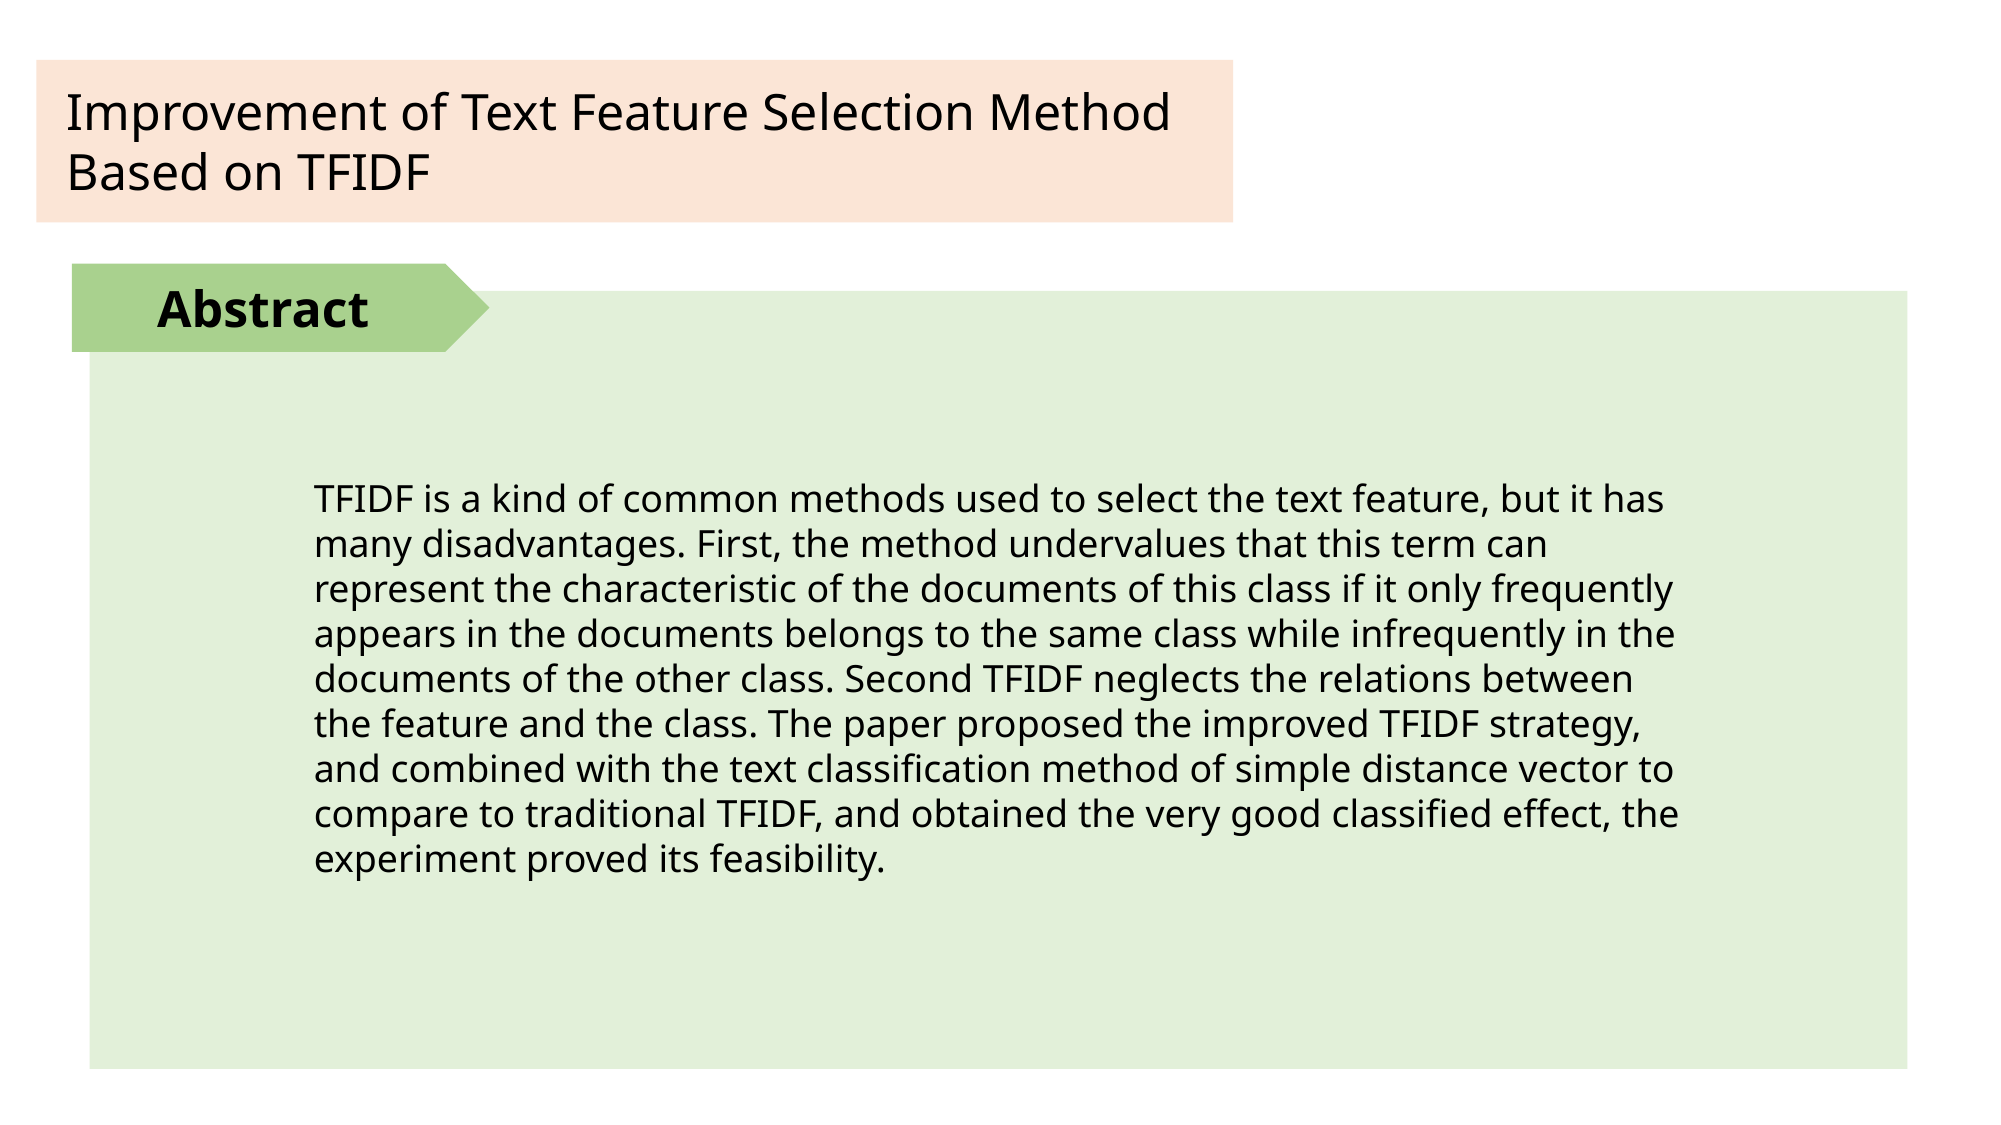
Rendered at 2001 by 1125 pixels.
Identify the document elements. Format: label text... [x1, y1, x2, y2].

text_box [35, 59, 1234, 223]
text_box TFIDF is a kind of common methods used to select the text feature, but it has many disadvantages. First, the method undervalues that this term can represent the characteristic of the documents of this class if it only frequently appears in the documents belongs to the same class while infrequently in the documents of the other class. Second TFIDF neglects the relations between the feature and the class. The paper proposed the improved TFIDF strategy, and combined with the text classification method of simple distance vector to compare to traditional TFIDF, and obtained the very good classified effect, the experiment proved its feasibility. [298, 467, 1702, 888]
text_box Improvement of Text Feature Selection Method Based on TFIDF [51, 72, 1216, 208]
text_box [89, 290, 1908, 1070]
text_box Abstract [70, 262, 491, 353]
